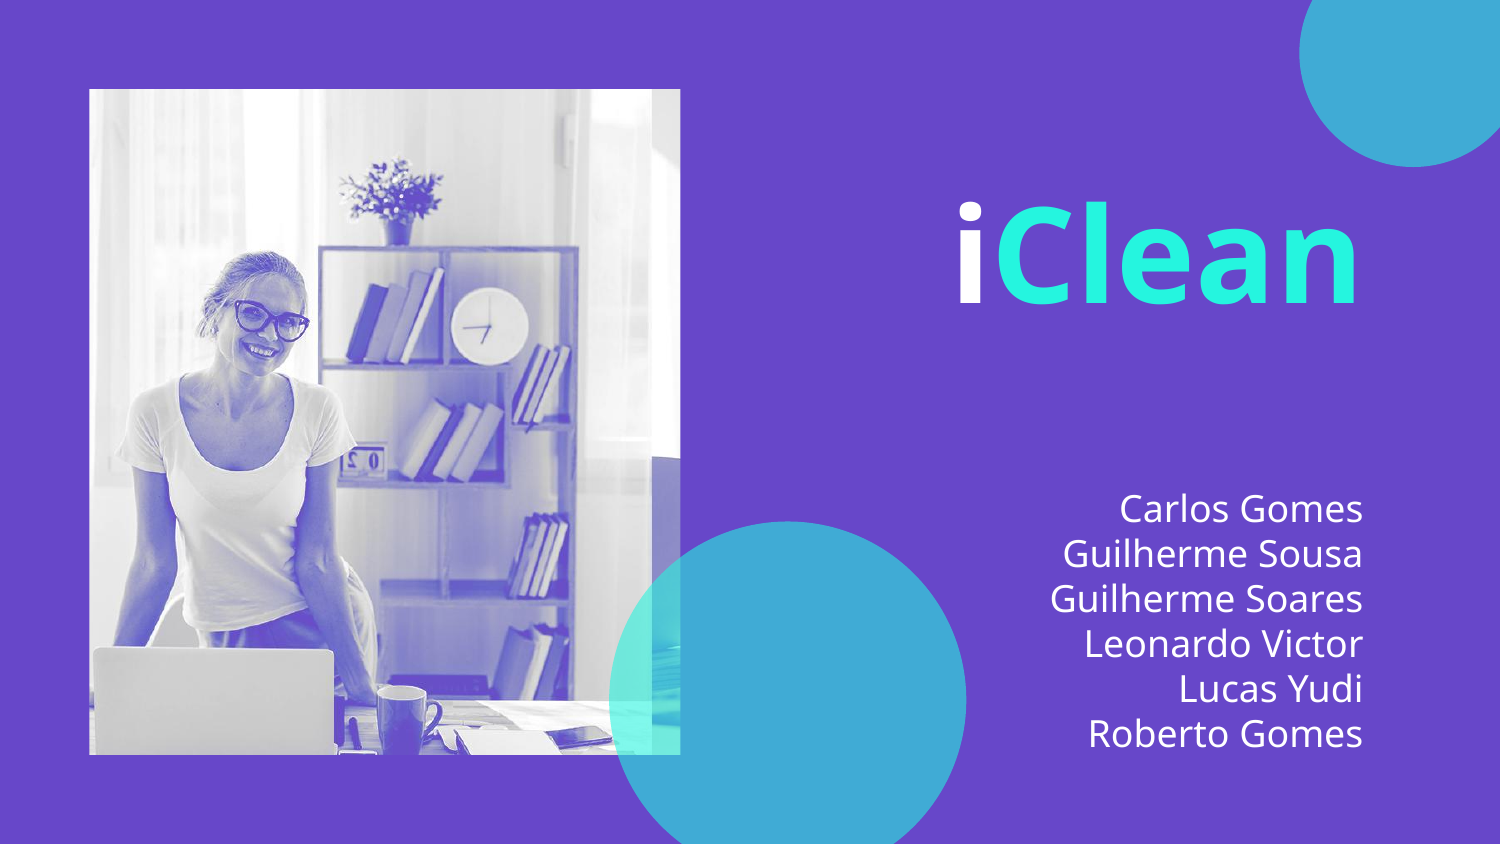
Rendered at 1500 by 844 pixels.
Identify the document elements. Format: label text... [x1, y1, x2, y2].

picture [88, 89, 681, 755]
text_box [1299, 0, 1500, 168]
text_box [620, 521, 967, 844]
subtitle Carlos Gomes Guilherme Sousa Guilherme Soares Leonardo Victor Lucas Yudi Roberto Gomes [787, 470, 1379, 755]
title iClean [787, 215, 1379, 346]
